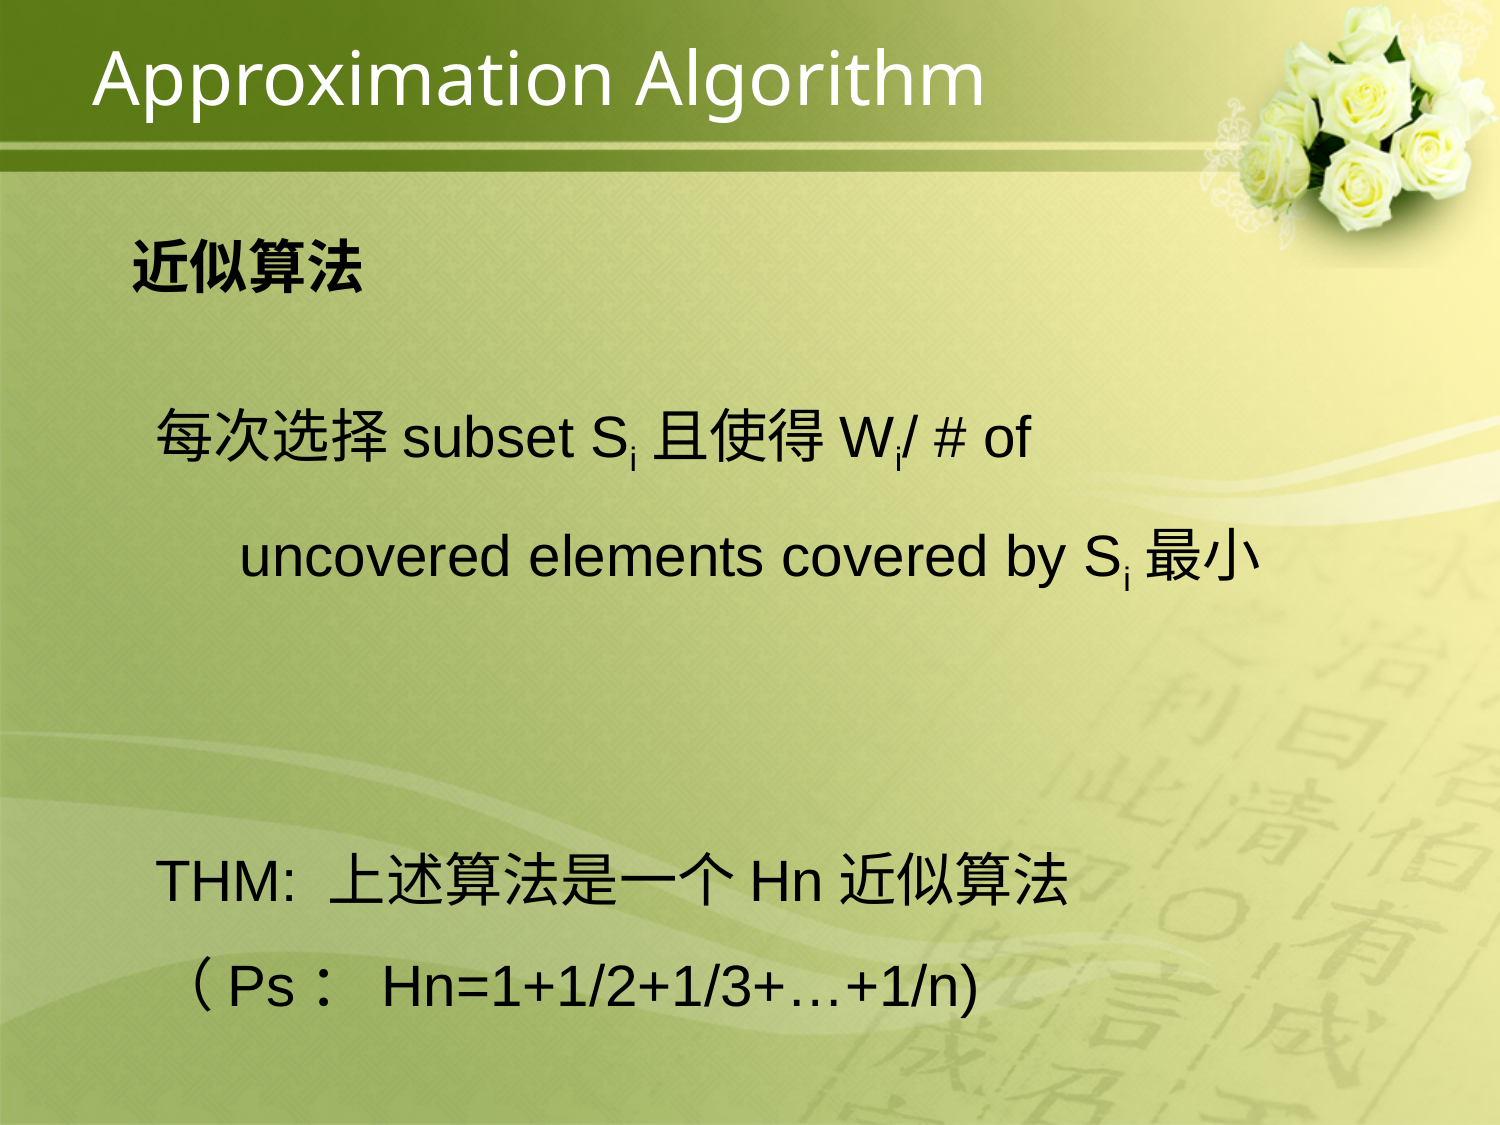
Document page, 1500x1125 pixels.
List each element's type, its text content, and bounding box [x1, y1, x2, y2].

text_box 近似算法 [117, 222, 1055, 308]
picture [0, 0, 1500, 1125]
text_box 每次选择subset Si且使得Wi/ # of uncovered elements covered by Si最小 THM: 上述算法是一个Hn近似算法 （Ps：Hn=1+1/2+1/3+…+1/n) [140, 351, 1278, 1025]
text_box Approximation Algorithm [78, 23, 1004, 129]
